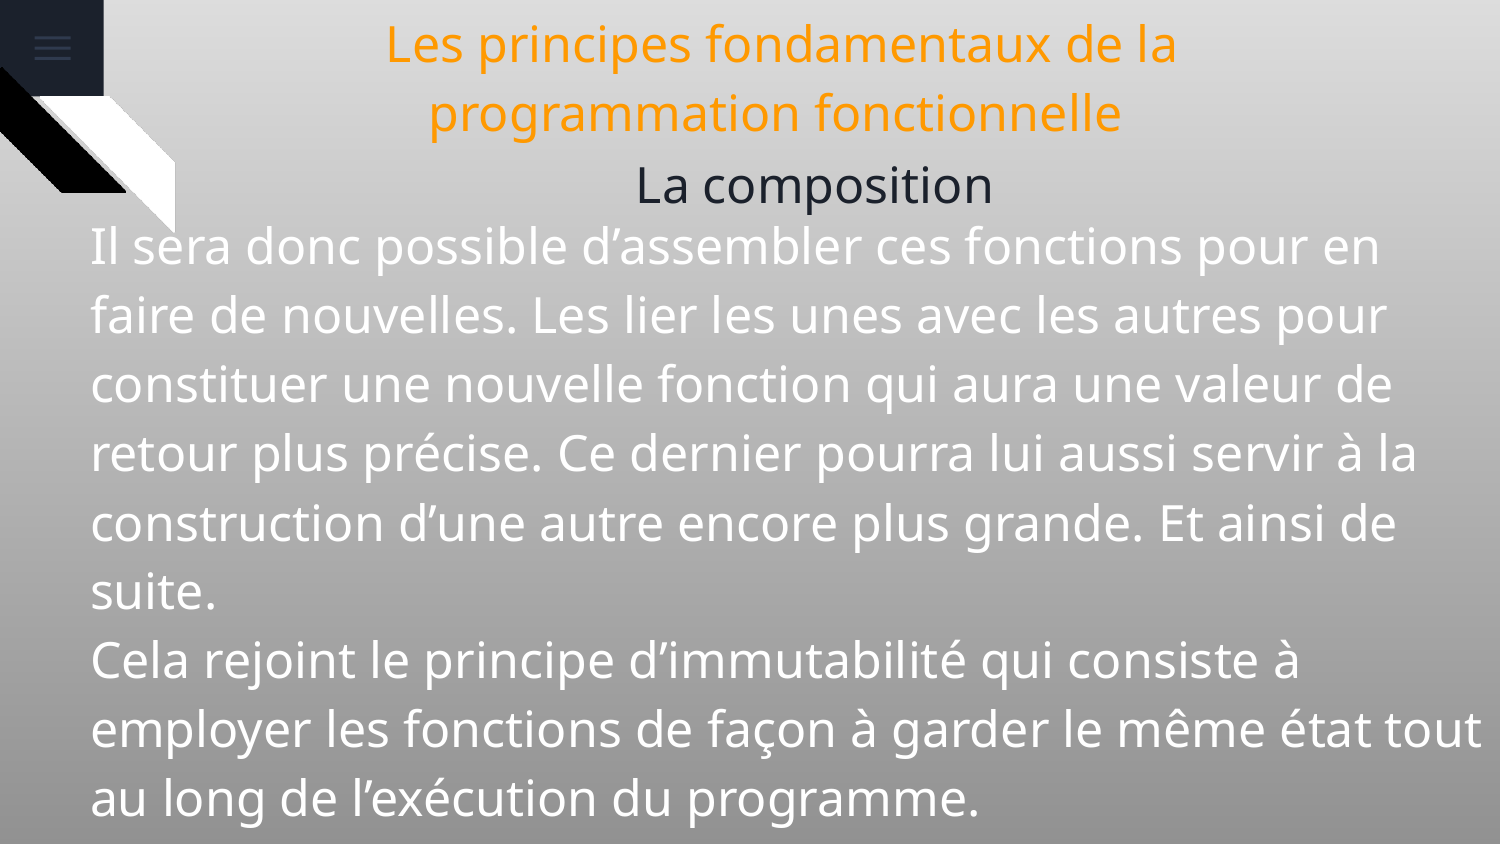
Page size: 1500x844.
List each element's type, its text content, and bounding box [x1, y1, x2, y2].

text_box La composition [237, 138, 1393, 229]
picture [0, 67, 176, 150]
text_box Il sera donc possible d’assembler ces fonctions pour en faire de nouvelles. Les lier les unes avec les autres pour constituer une nouvelle fonction qui aura une valeur de retour plus précise. Ce dernier pourra lui aussi servir à la construction d’une autre encore plus grande. Et ainsi de suite. Cela rejoint le principe d’immutabilité qui consiste à employer les fonctions de façon à garder le même état tout au long de l’exécution du programme. [0, 150, 1500, 823]
title Les principes fondamentaux de la programmation fonctionnelle [204, 0, 1360, 67]
